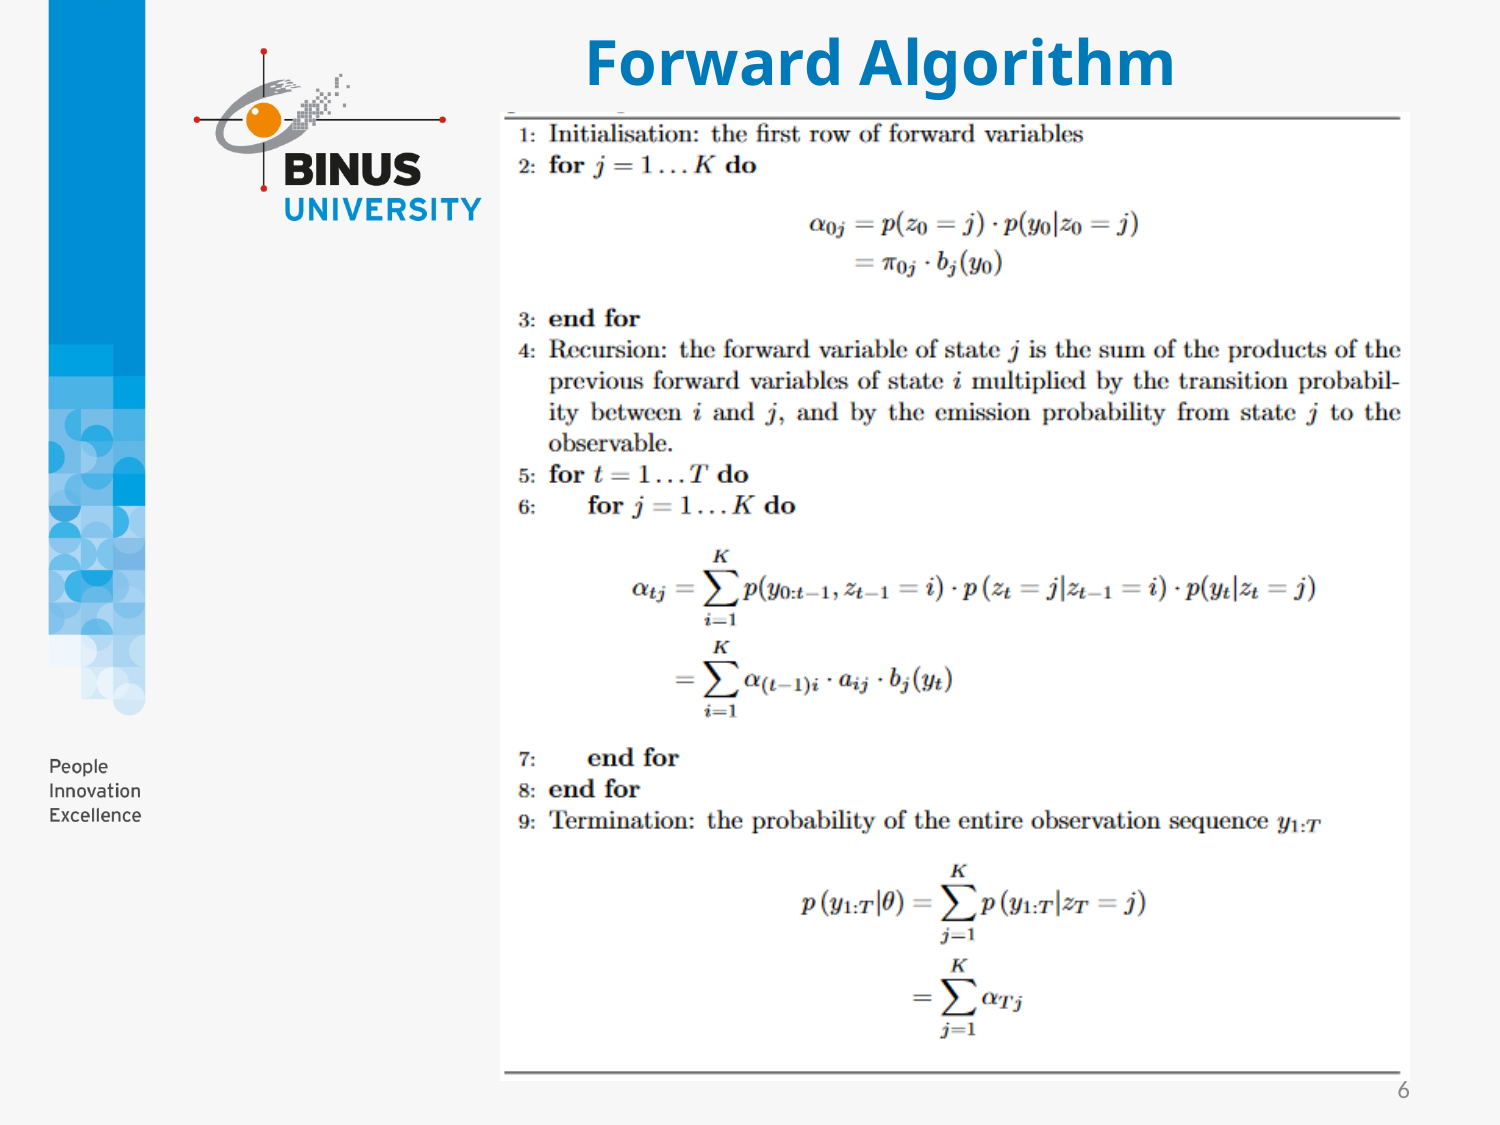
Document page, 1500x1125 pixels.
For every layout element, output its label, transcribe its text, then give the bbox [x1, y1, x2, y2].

title Forward Algorithm [262, 8, 1500, 113]
picture [0, 0, 1500, 1081]
slide_number 6 [1074, 1058, 1425, 1119]
